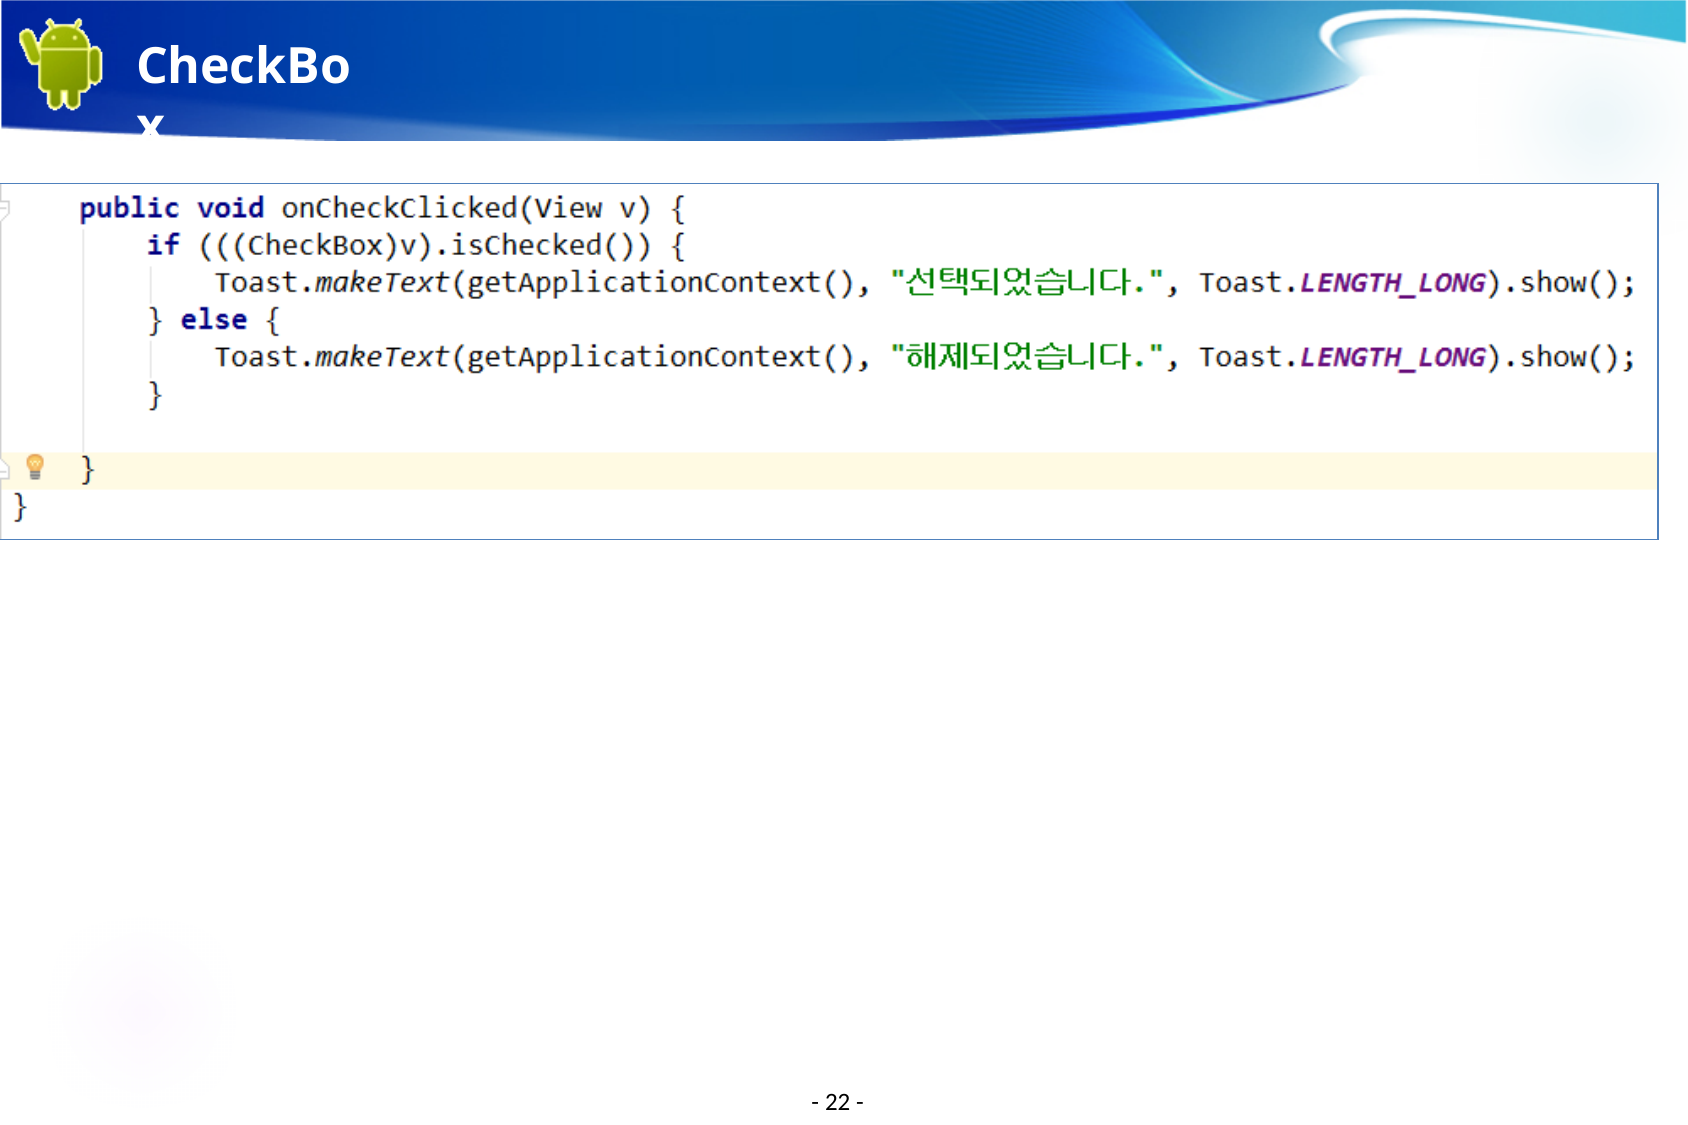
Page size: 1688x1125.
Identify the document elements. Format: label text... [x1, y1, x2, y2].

picture [0, 184, 1658, 540]
title CheckBox [134, 31, 371, 96]
picture [0, 0, 1688, 141]
